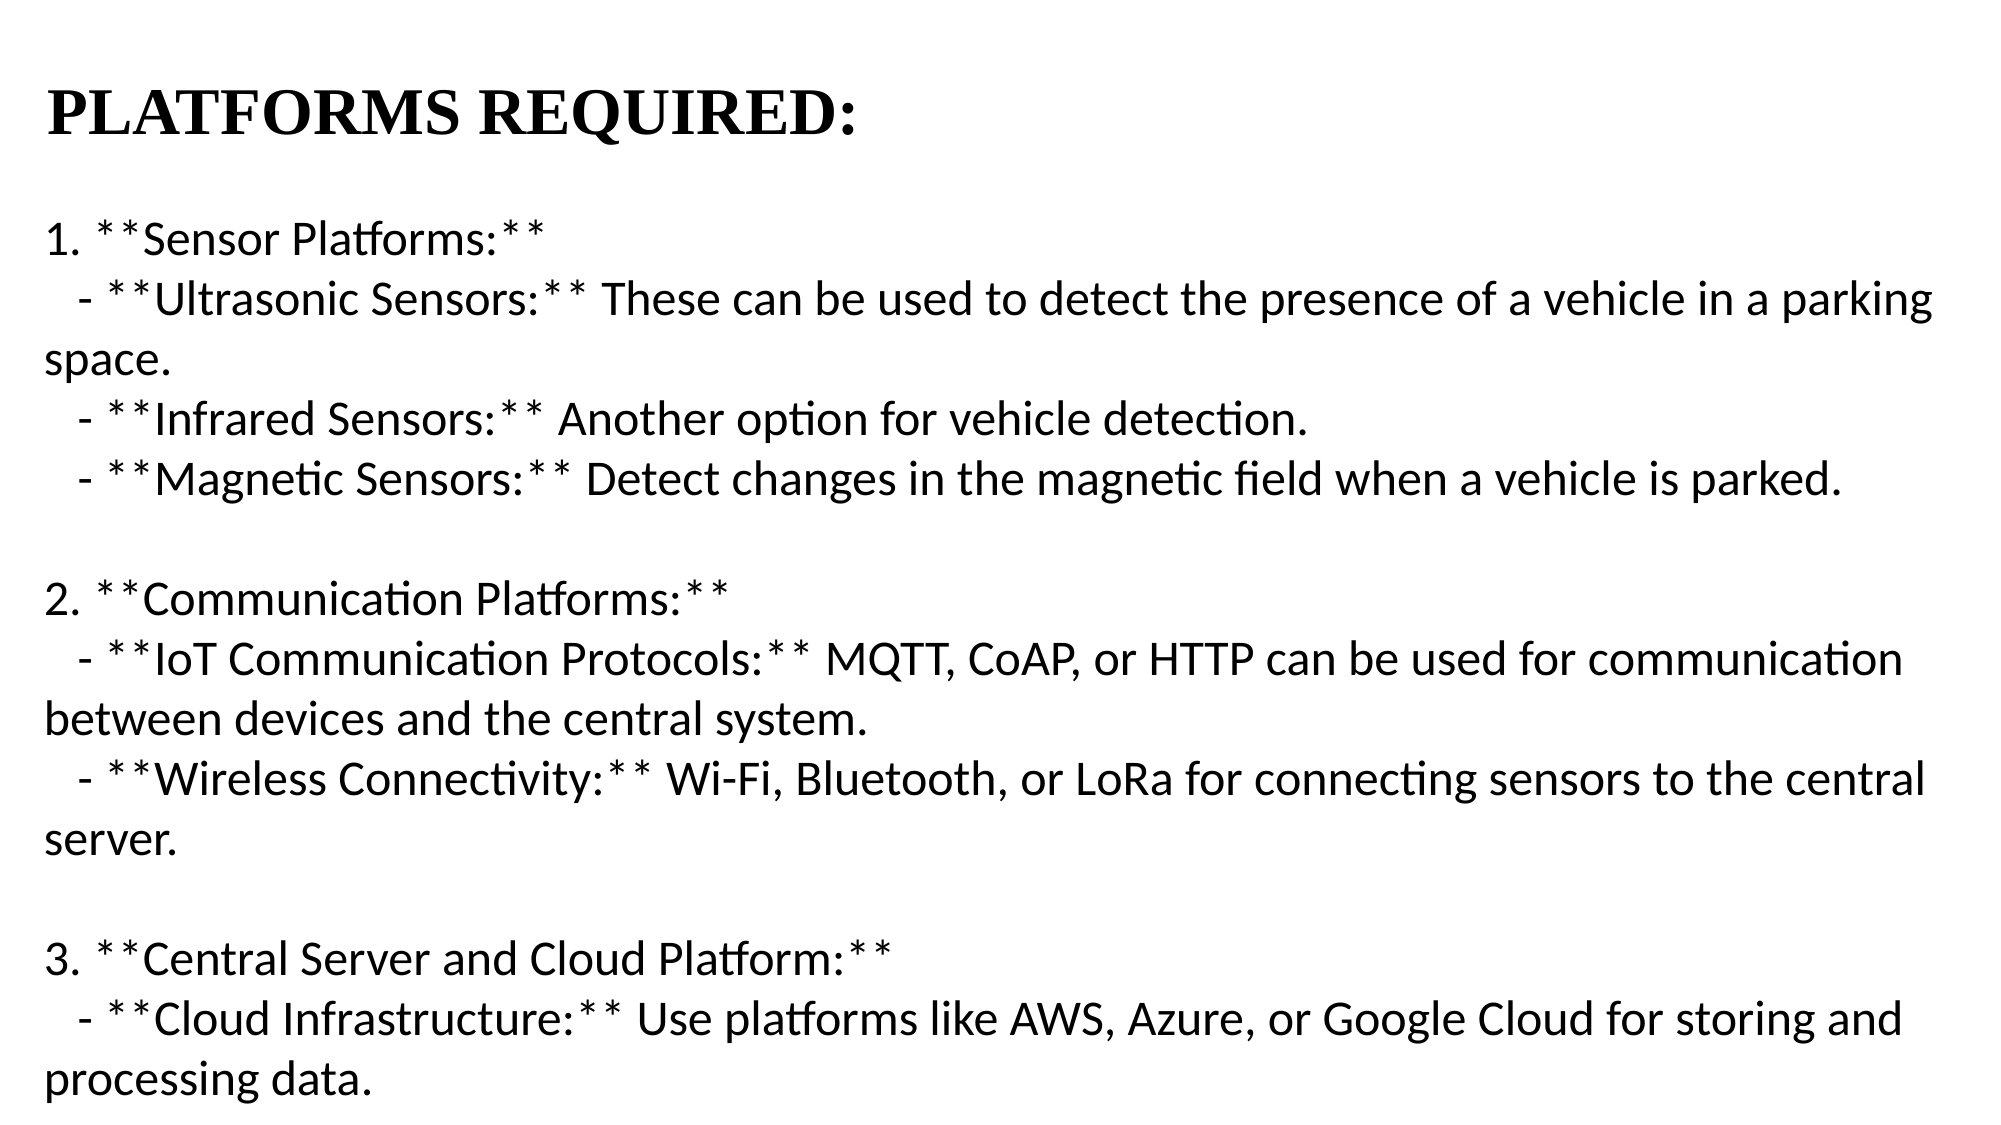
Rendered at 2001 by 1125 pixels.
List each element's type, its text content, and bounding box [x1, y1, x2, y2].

text_box 1. **Sensor Platforms:** - **Ultrasonic Sensors:** These can be used to detect the presence of a vehicle in a parking space. - **Infrared Sensors:** Another option for vehicle detection. - **Magnetic Sensors:** Detect changes in the magnetic field when a vehicle is parked. 2. **Communication Platforms:** - **IoT Communication Protocols:** MQTT, CoAP, or HTTP can be used for communication between devices and the central system. - **Wireless Connectivity:** Wi-Fi, Bluetooth, or LoRa for connecting sensors to the central server. 3. **Central Server and Cloud Platform:** - **Cloud Infrastructure:** Use platforms like AWS, Azure, or Google Cloud for storing and processing data. [29, 108, 2000, 1125]
text_box PLATFORMS REQUIRED: [32, 60, 876, 155]
